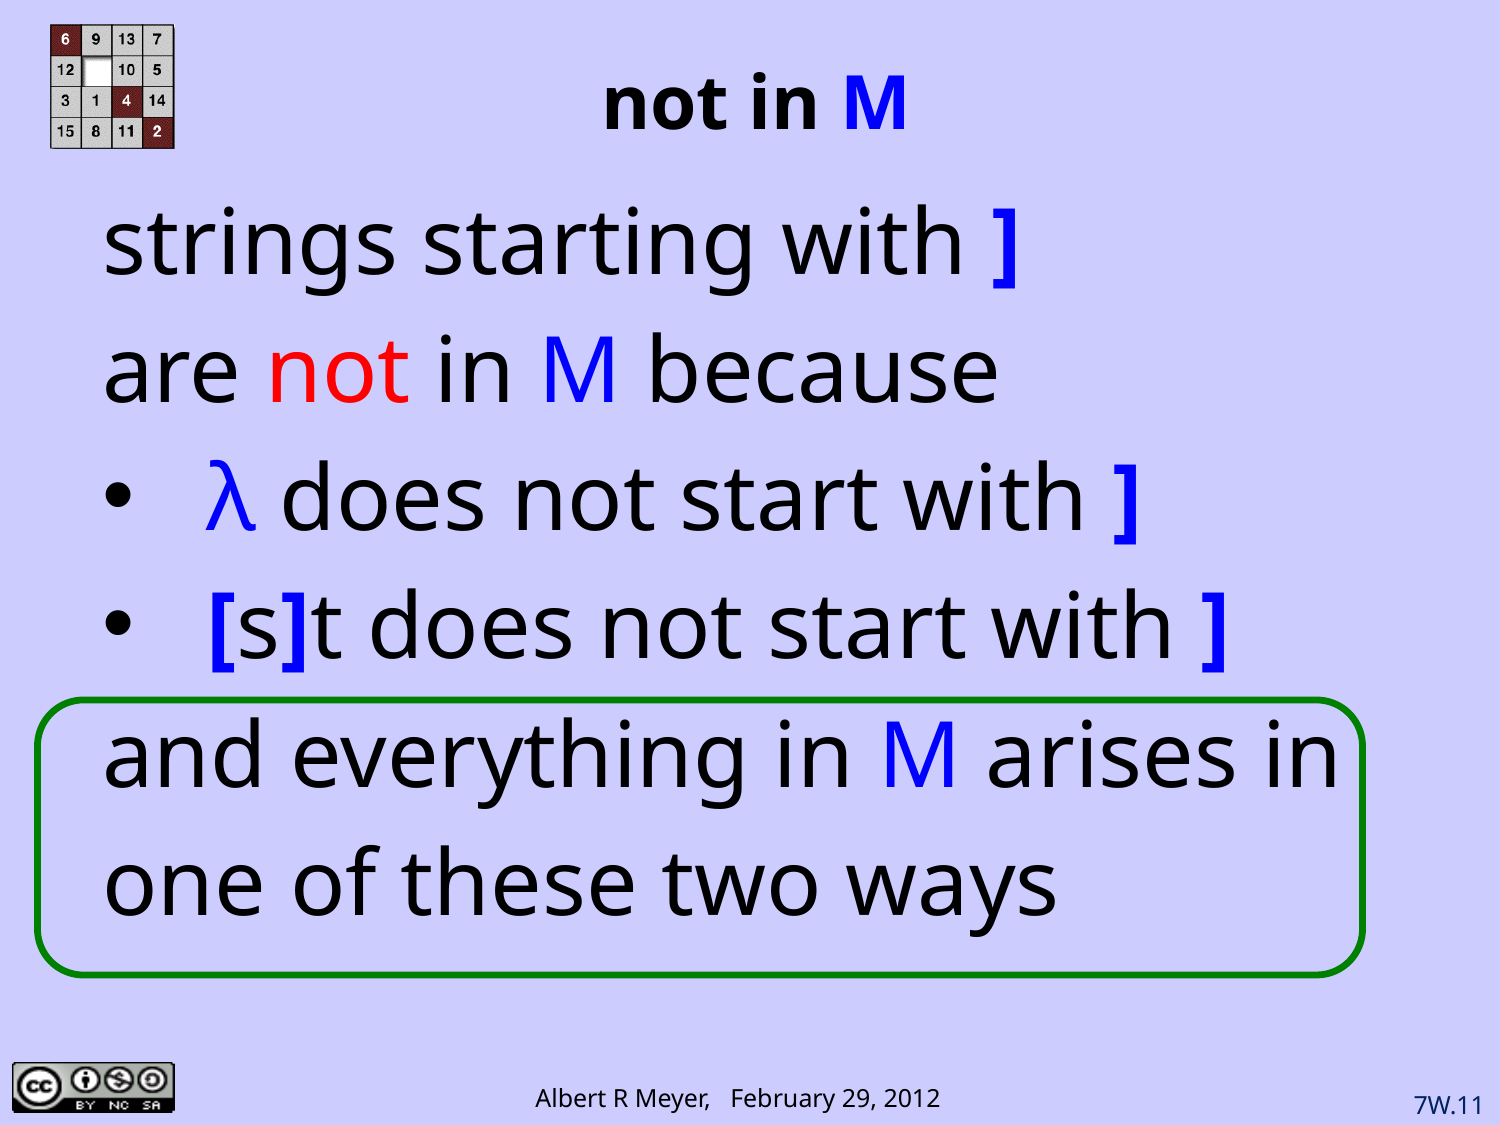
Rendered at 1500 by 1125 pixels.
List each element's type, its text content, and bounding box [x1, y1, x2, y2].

picture [12, 1062, 175, 1113]
slide_number 7W.11 [1337, 1087, 1500, 1125]
title not in M [237, 12, 1276, 174]
list strings starting with ] are not in M because λ does not start with ] [s]t does not start with ] and everything in M arises in one of these two ways [87, 174, 1426, 963]
text_box [37, 699, 1363, 976]
picture [50, 24, 175, 149]
